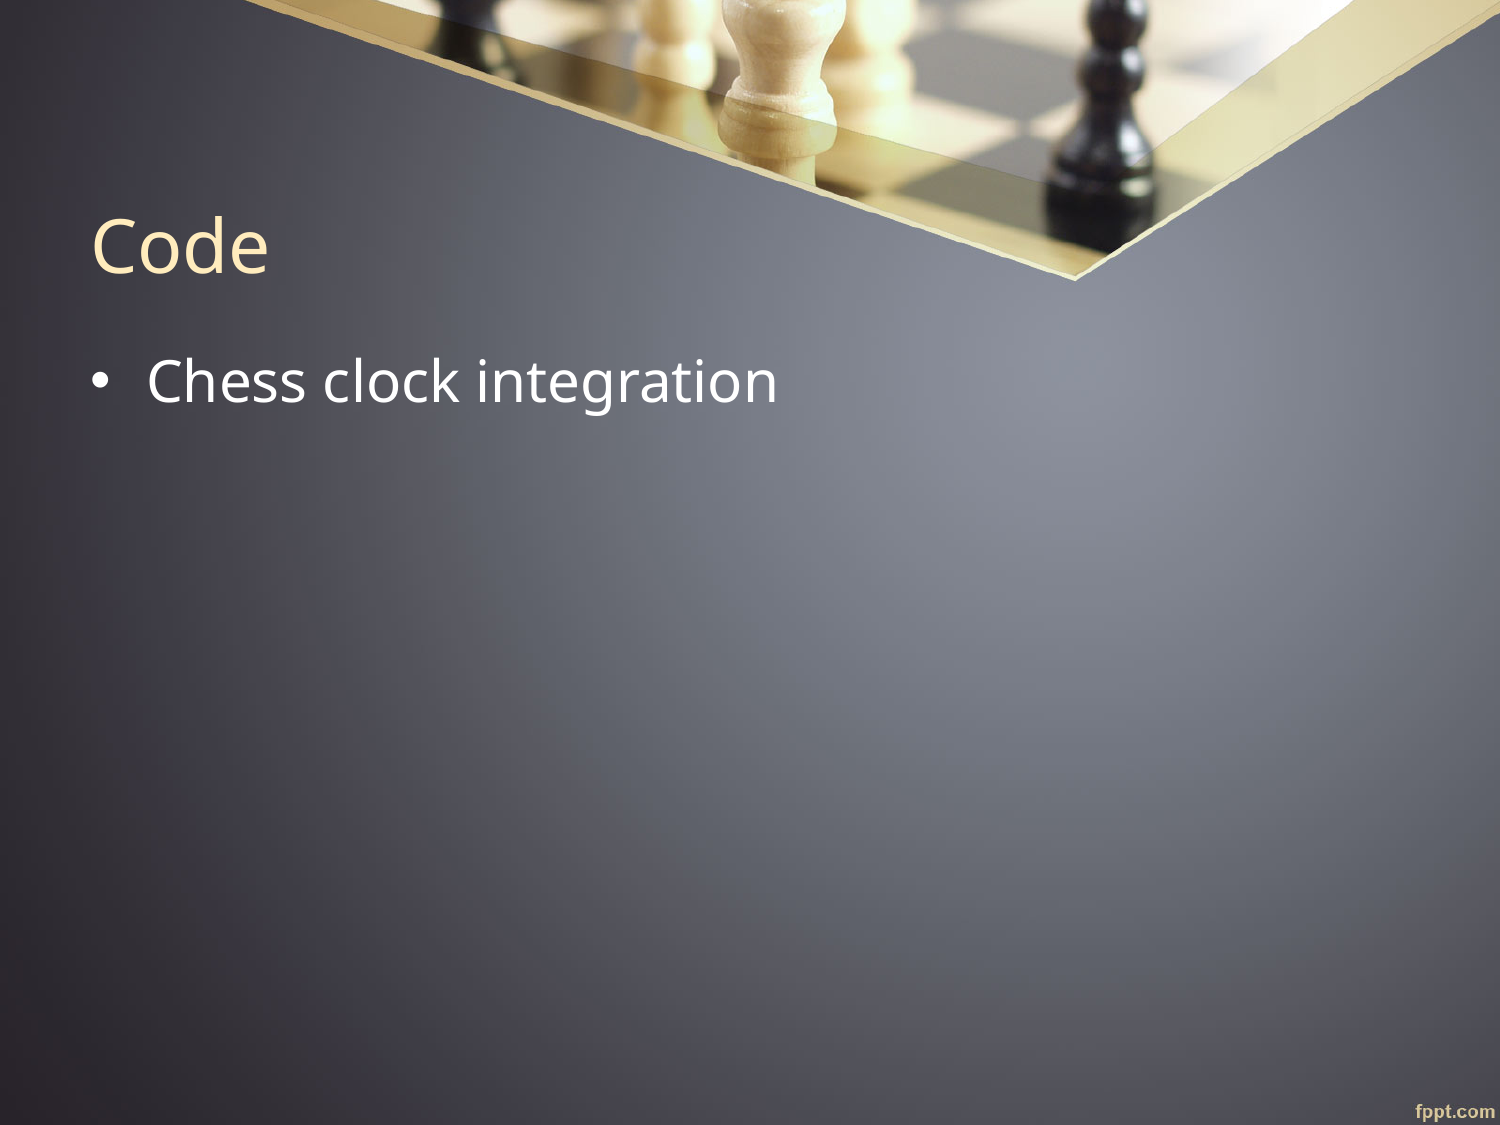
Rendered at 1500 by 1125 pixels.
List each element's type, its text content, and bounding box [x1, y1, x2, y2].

picture [0, 0, 1500, 1125]
list Chess clock integration [75, 337, 1425, 980]
title Code [75, 149, 1425, 337]
